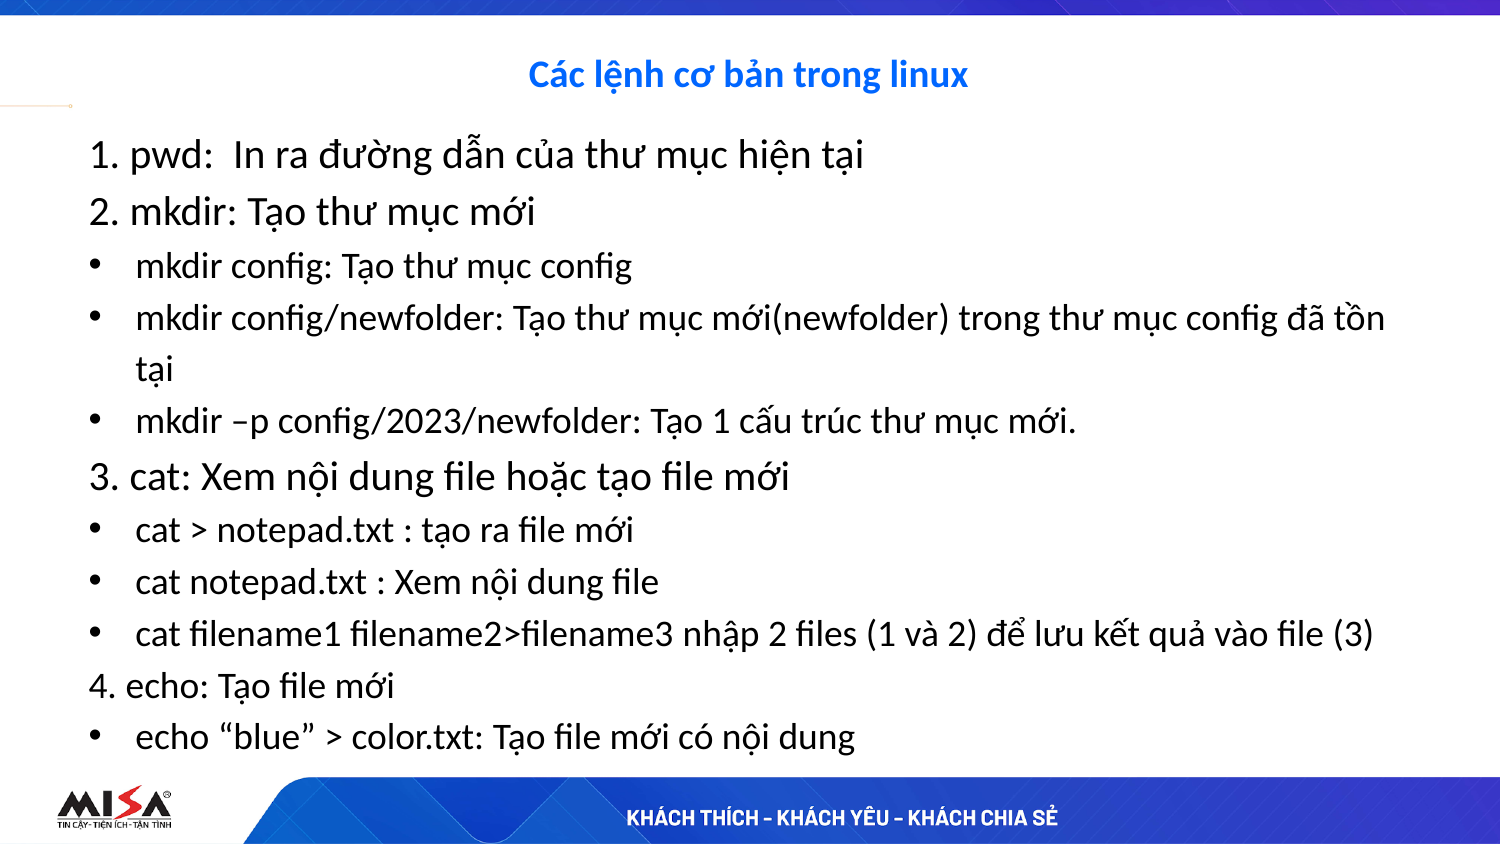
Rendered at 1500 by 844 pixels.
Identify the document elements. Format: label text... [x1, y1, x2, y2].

list 1. pwd: In ra đường dẫn của thư mục hiện tại 2. mkdir: Tạo thư mục mới mkdir config: Tạo thư mục config mkdir config/newfolder: Tạo thư mục mới(newfolder) trong thư mục config đã tồn tại mkdir –p config/2023/newfolder: Tạo 1 cấu trúc thư mục mới. 3. cat: Xem nội dung file hoặc tạo file mới cat > notepad.txt : tạo ra file mới cat notepad.txt : Xem nội dung file cat filename1 filename2>filename3 nhập 2 files (1 và 2) để lưu kết quả vào file (3) 4. echo: Tạo file mới echo “blue” > color.txt: Tạo file mới có nội dung [77, 113, 1421, 775]
picture [0, 0, 1500, 844]
title Các lệnh cơ bản trong linux [77, 33, 1421, 102]
